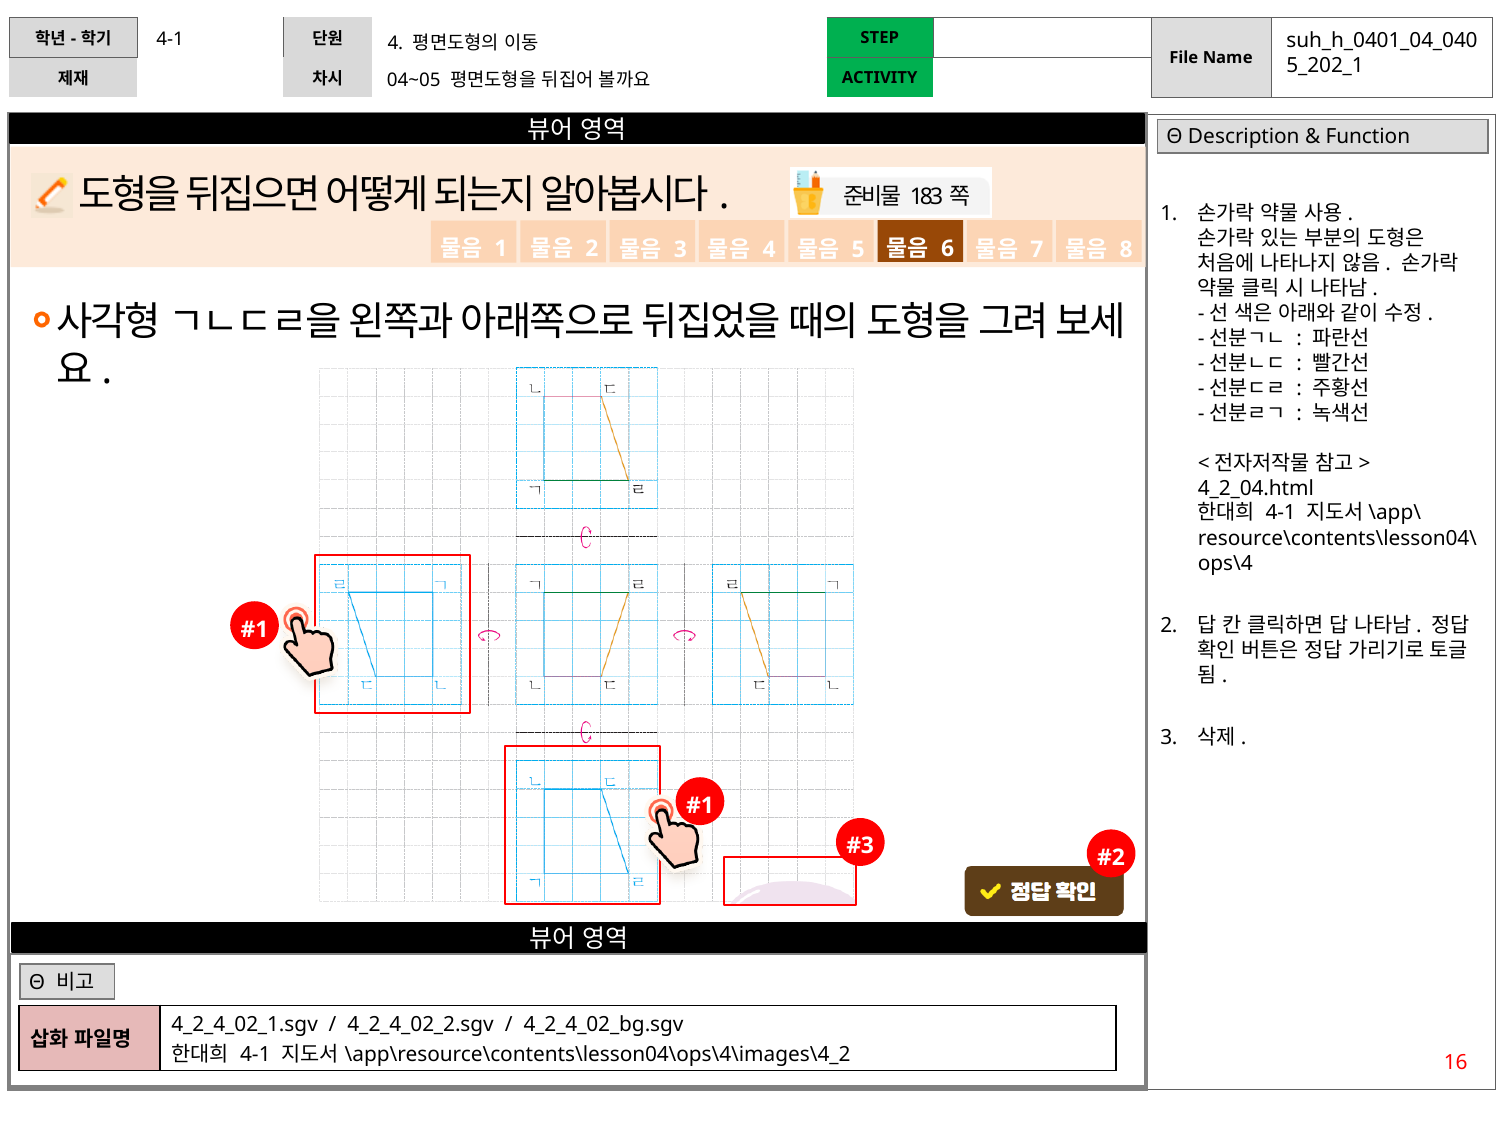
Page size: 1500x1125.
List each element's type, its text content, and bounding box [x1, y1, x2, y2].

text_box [430, 219, 1142, 263]
table_header 4_2_4_02_1.sgv / 4_2_4_02_2.sgv / 4_2_4_02_bg.sgv 한대희 4-1 지도서\app\resource\contents\lesson04\ops\4\images\4_2 [161, 1006, 1115, 1070]
table_header Θ Description & Function [1158, 120, 1487, 152]
picture [963, 863, 1126, 918]
text_box #3 [862, 816, 887, 868]
text_box 4. 평면도형의 이동 [372, 23, 828, 48]
text_box #1 [228, 599, 269, 652]
picture [31, 308, 51, 330]
text_box 도형을 뒤집으면 어떻게 되는지 알아봅시다. [63, 162, 1145, 225]
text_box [790, 167, 992, 219]
text_box [9, 145, 1148, 269]
text_box 4-1 [141, 18, 284, 55]
picture [31, 173, 73, 218]
table_header 삽화 파일명 [20, 1006, 159, 1070]
picture [272, 365, 857, 905]
text_box suh_h_0401_04_0405_202_1 [1271, 18, 1500, 84]
text_box #2 [1084, 827, 1138, 872]
text_box 사각형 ㄱㄴㄷㄹ을 왼쪽과 아래쪽으로 뒤집었을 때의 도형을 그려 보세요. [41, 288, 1139, 399]
text_box 손가락 약물 사용. 손가락 있는 부분의 도형은 처음에 나타나지 않음. 손가락 약물 클릭 시 나타남. -선 색은 아래와 같이 수정. -선분ㄱㄴ : 파란선 -선분ㄴㄷ : 빨간선 -선분ㄷㄹ : 주황선 -선분ㄹㄱ : 녹색선 <전자저작물 참고> 4_2_04.html 한대희 4-1 지도서\app\resource\contents\lesson04\ops\4 답 칸 클릭하면 답 나타남. 정답 확인 버튼은 정답 가리기로 토글 됨. 삭제. [1145, 160, 1500, 757]
text_box 04~05 평면도형을 뒤집어 볼까요 [372, 60, 821, 96]
